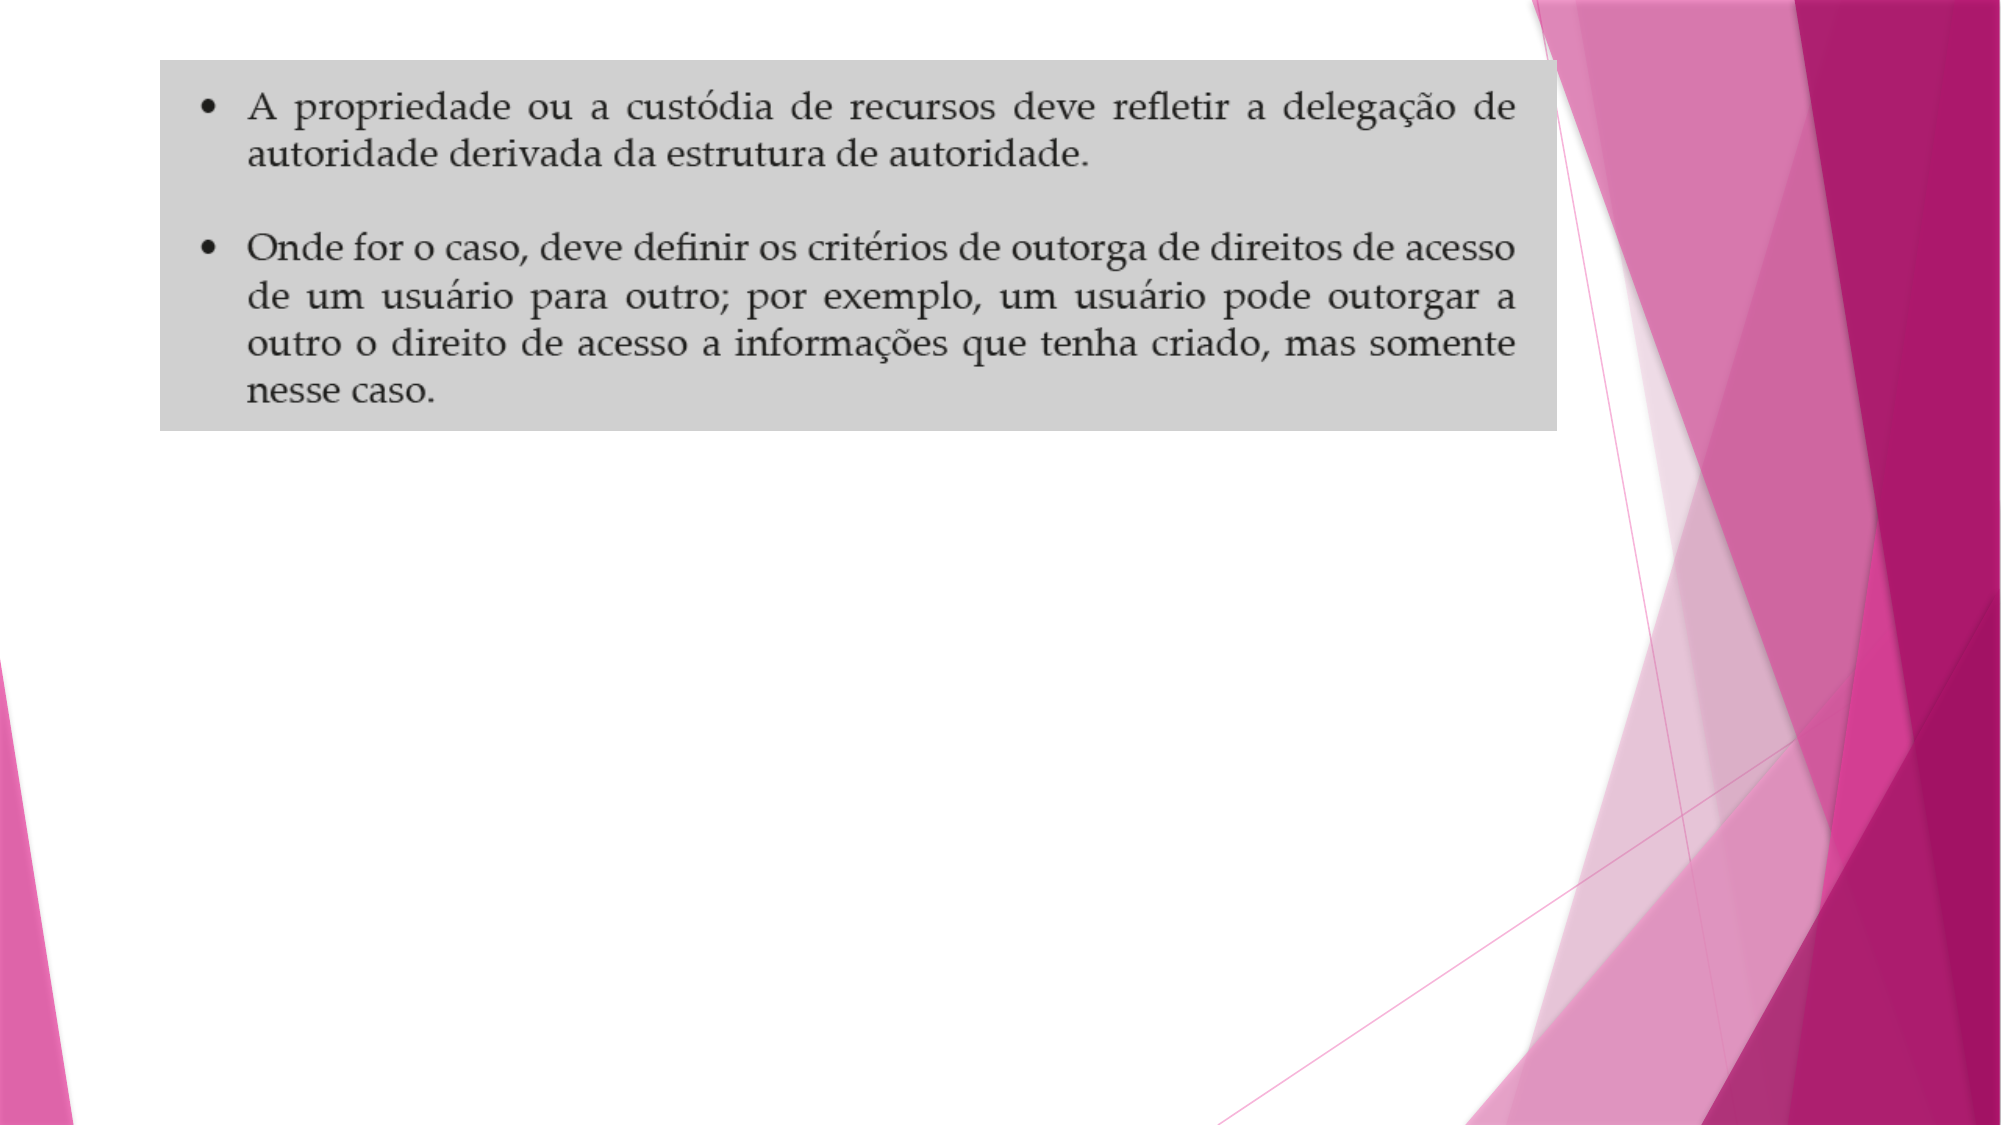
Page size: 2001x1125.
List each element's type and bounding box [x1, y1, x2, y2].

picture [159, 59, 1558, 431]
